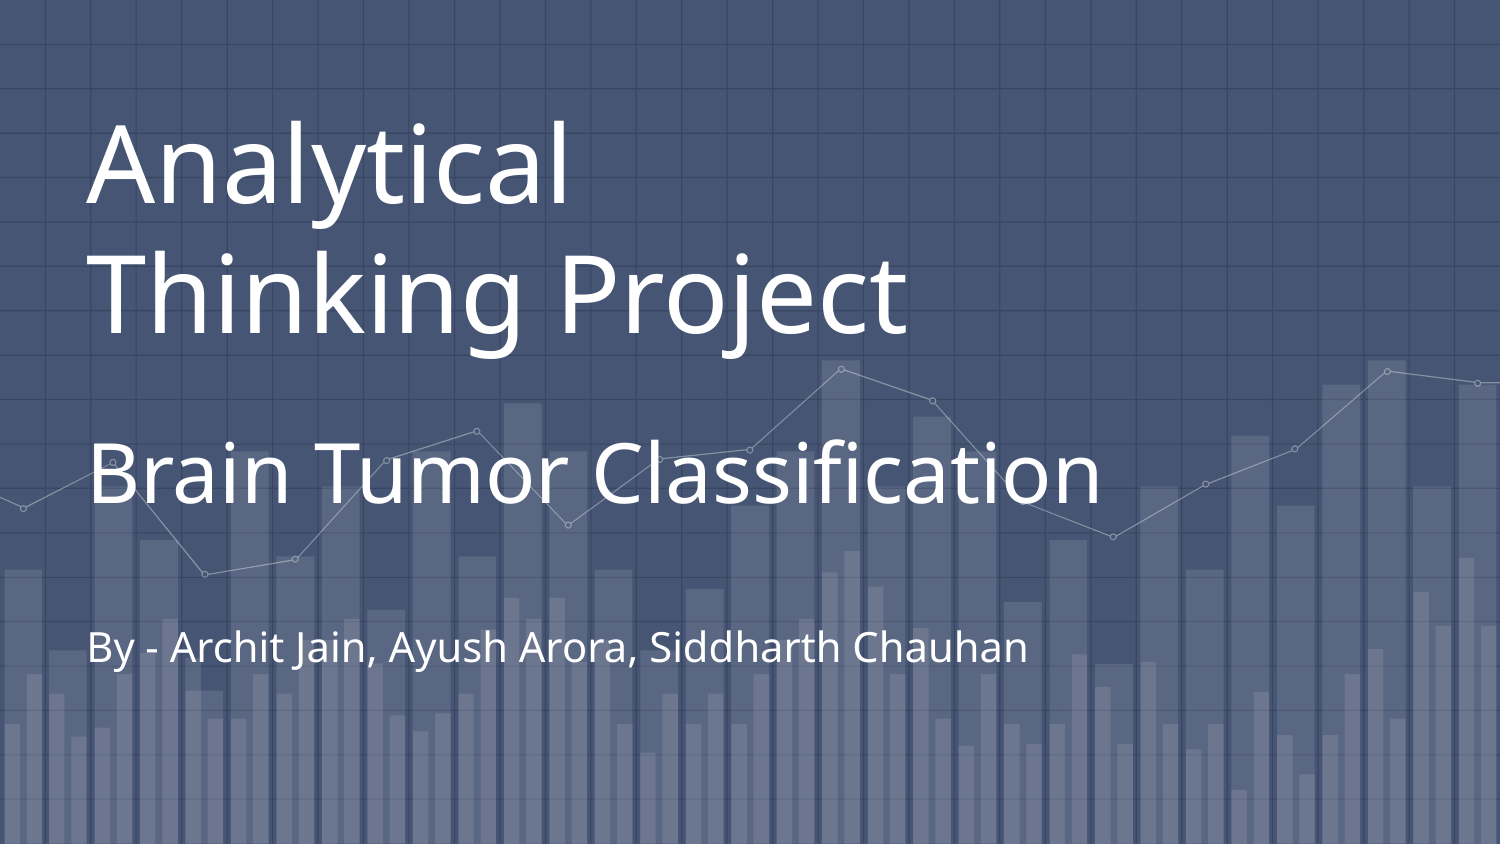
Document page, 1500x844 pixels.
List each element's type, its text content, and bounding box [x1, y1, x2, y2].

title Brain Tumor Classification By - Archit Jain, Ayush Arora, Siddharth Chauhan [71, 405, 1340, 747]
title Analytical Thinking Project [71, 80, 1340, 405]
